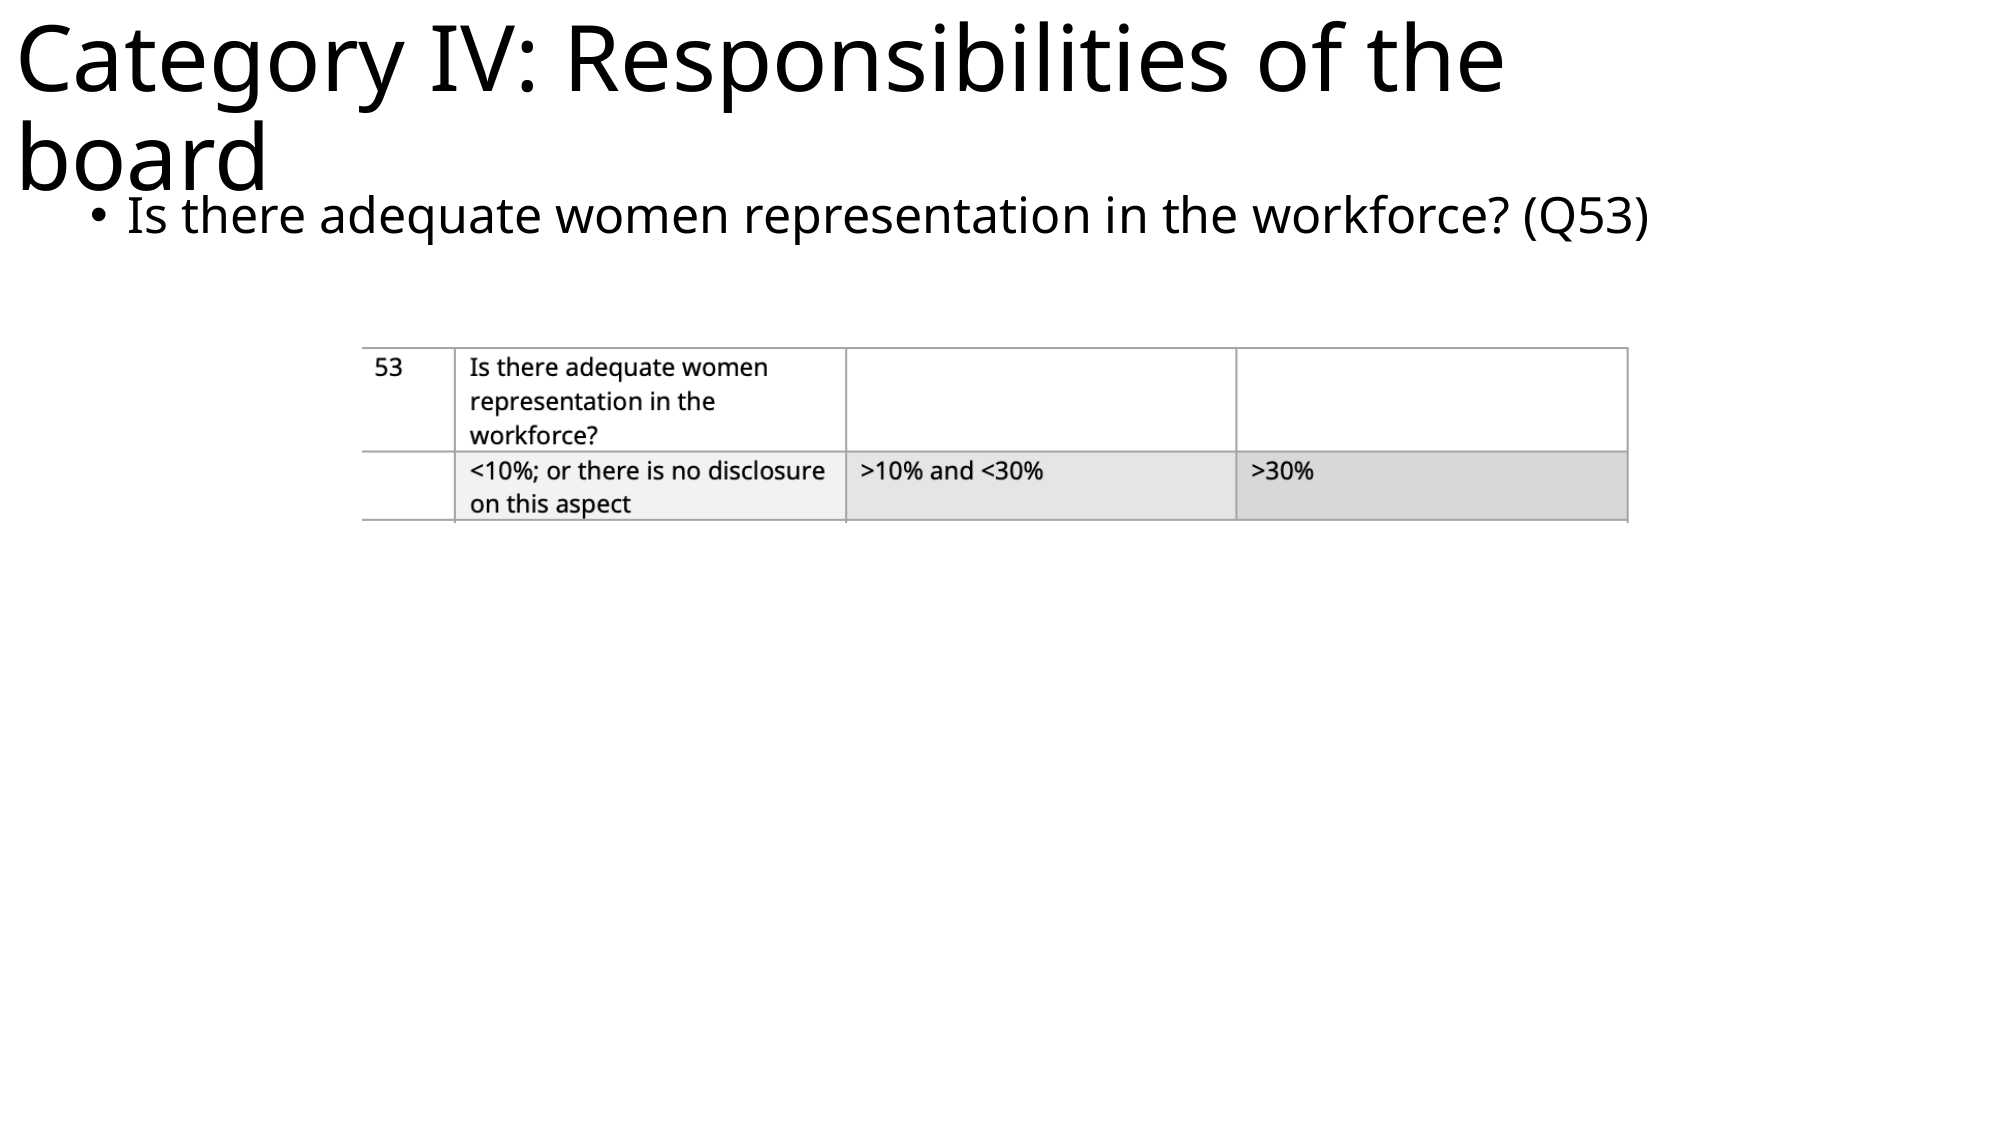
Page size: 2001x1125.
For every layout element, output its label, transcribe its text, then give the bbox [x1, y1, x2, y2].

picture [361, 346, 1638, 523]
title Category IV: Responsibilities of the board [0, 3, 1725, 182]
list Is there adequate women representation in the workforce? (Q53) [0, 182, 1725, 277]
